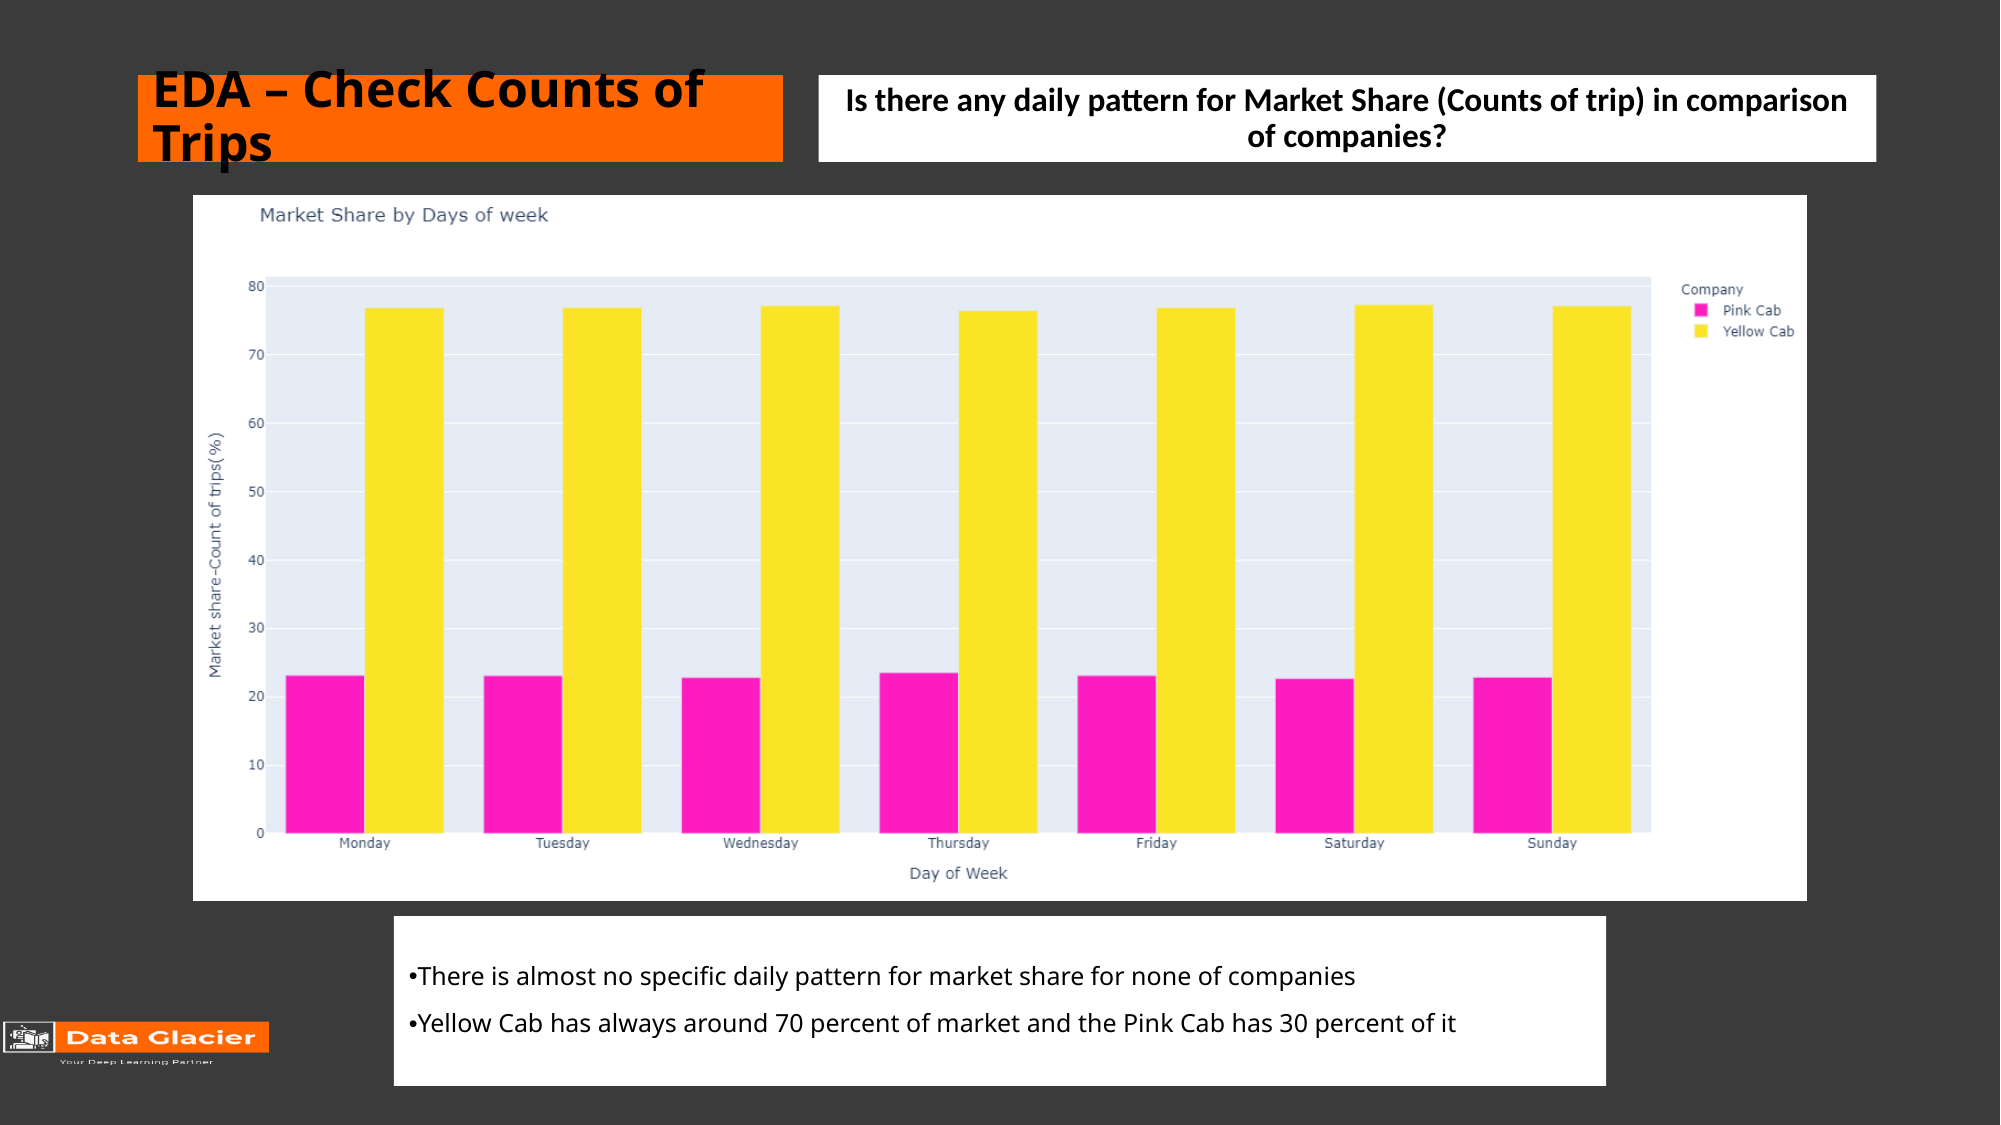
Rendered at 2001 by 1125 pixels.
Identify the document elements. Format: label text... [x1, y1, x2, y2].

picture [0, 961, 272, 1125]
picture [193, 195, 1807, 901]
list Is there any daily pattern for Market Share (Counts of trip) in comparison of companies? [818, 75, 1877, 162]
title EDA – Check Counts of Trips [137, 75, 783, 162]
text_box There is almost no specific daily pattern for market share for none of companies Yellow Cab has always around 70 percent of market and the Pink Cab has 30 percent of it [393, 916, 1607, 1086]
